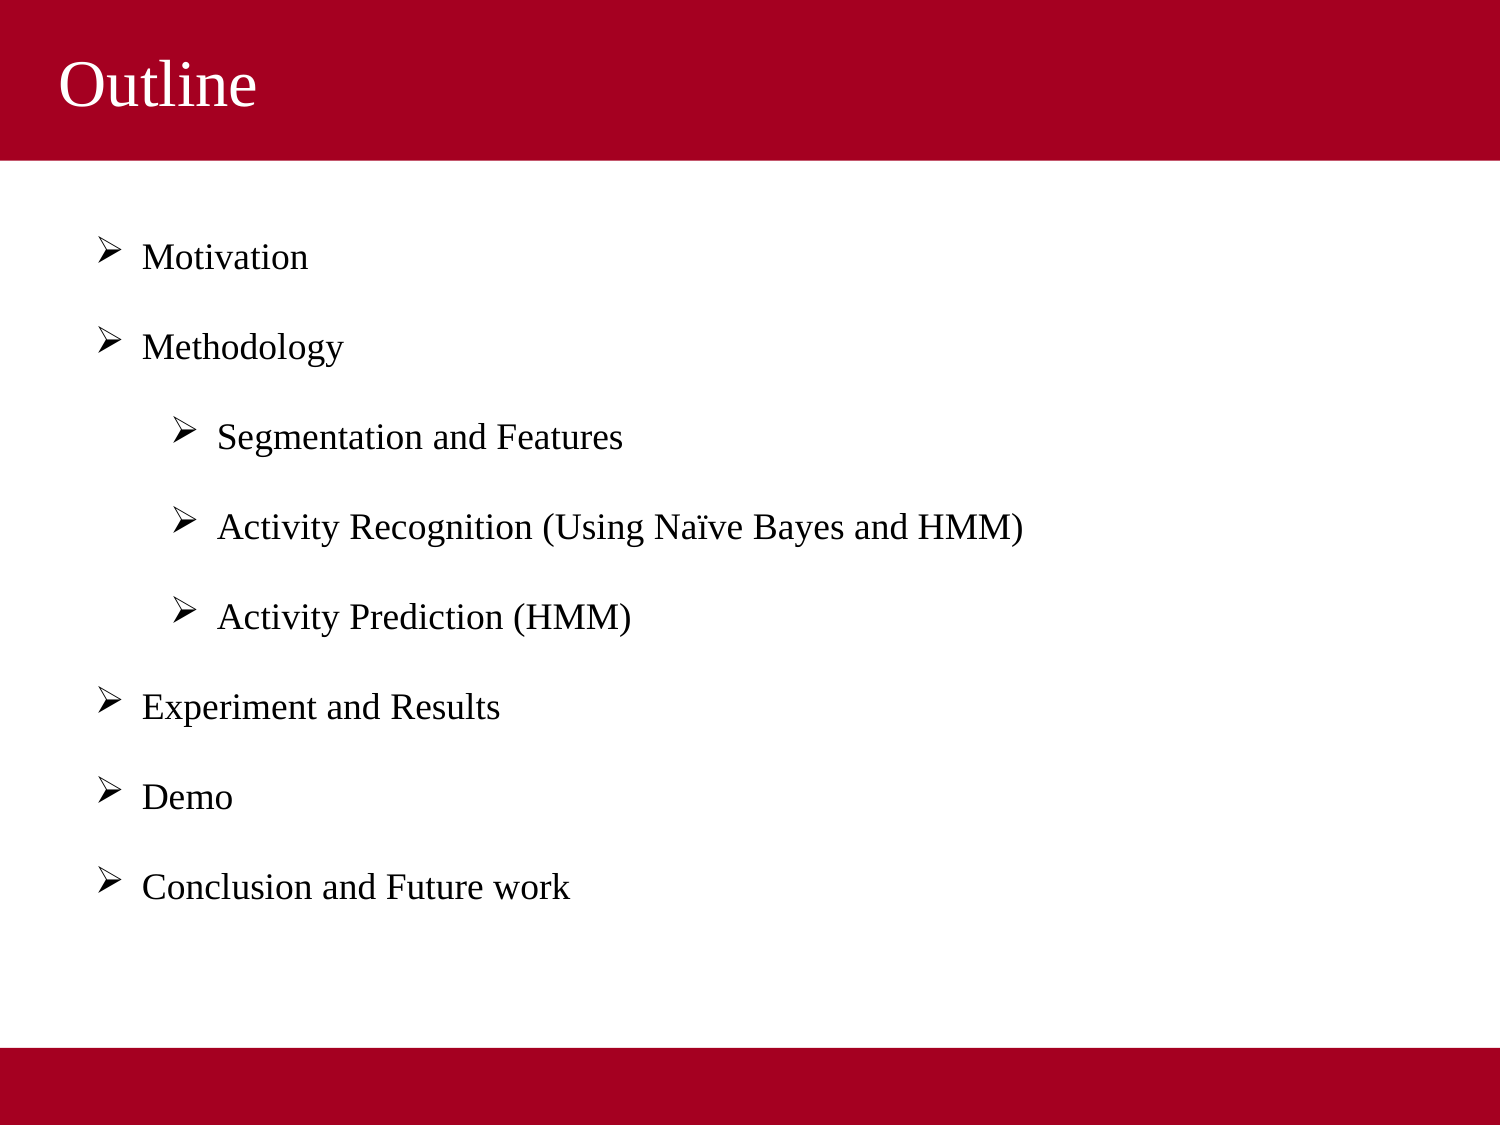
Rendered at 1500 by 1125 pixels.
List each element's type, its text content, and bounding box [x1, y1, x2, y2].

text_box Motivation Methodology Segmentation and Features Activity Recognition (Using Naïve Bayes and HMM) Activity Prediction (HMM) Experiment and Results Demo Conclusion and Future work [80, 174, 1460, 943]
text_box [0, 1046, 1500, 1125]
text_box [0, 0, 1500, 163]
text_box Outline [43, 32, 550, 128]
